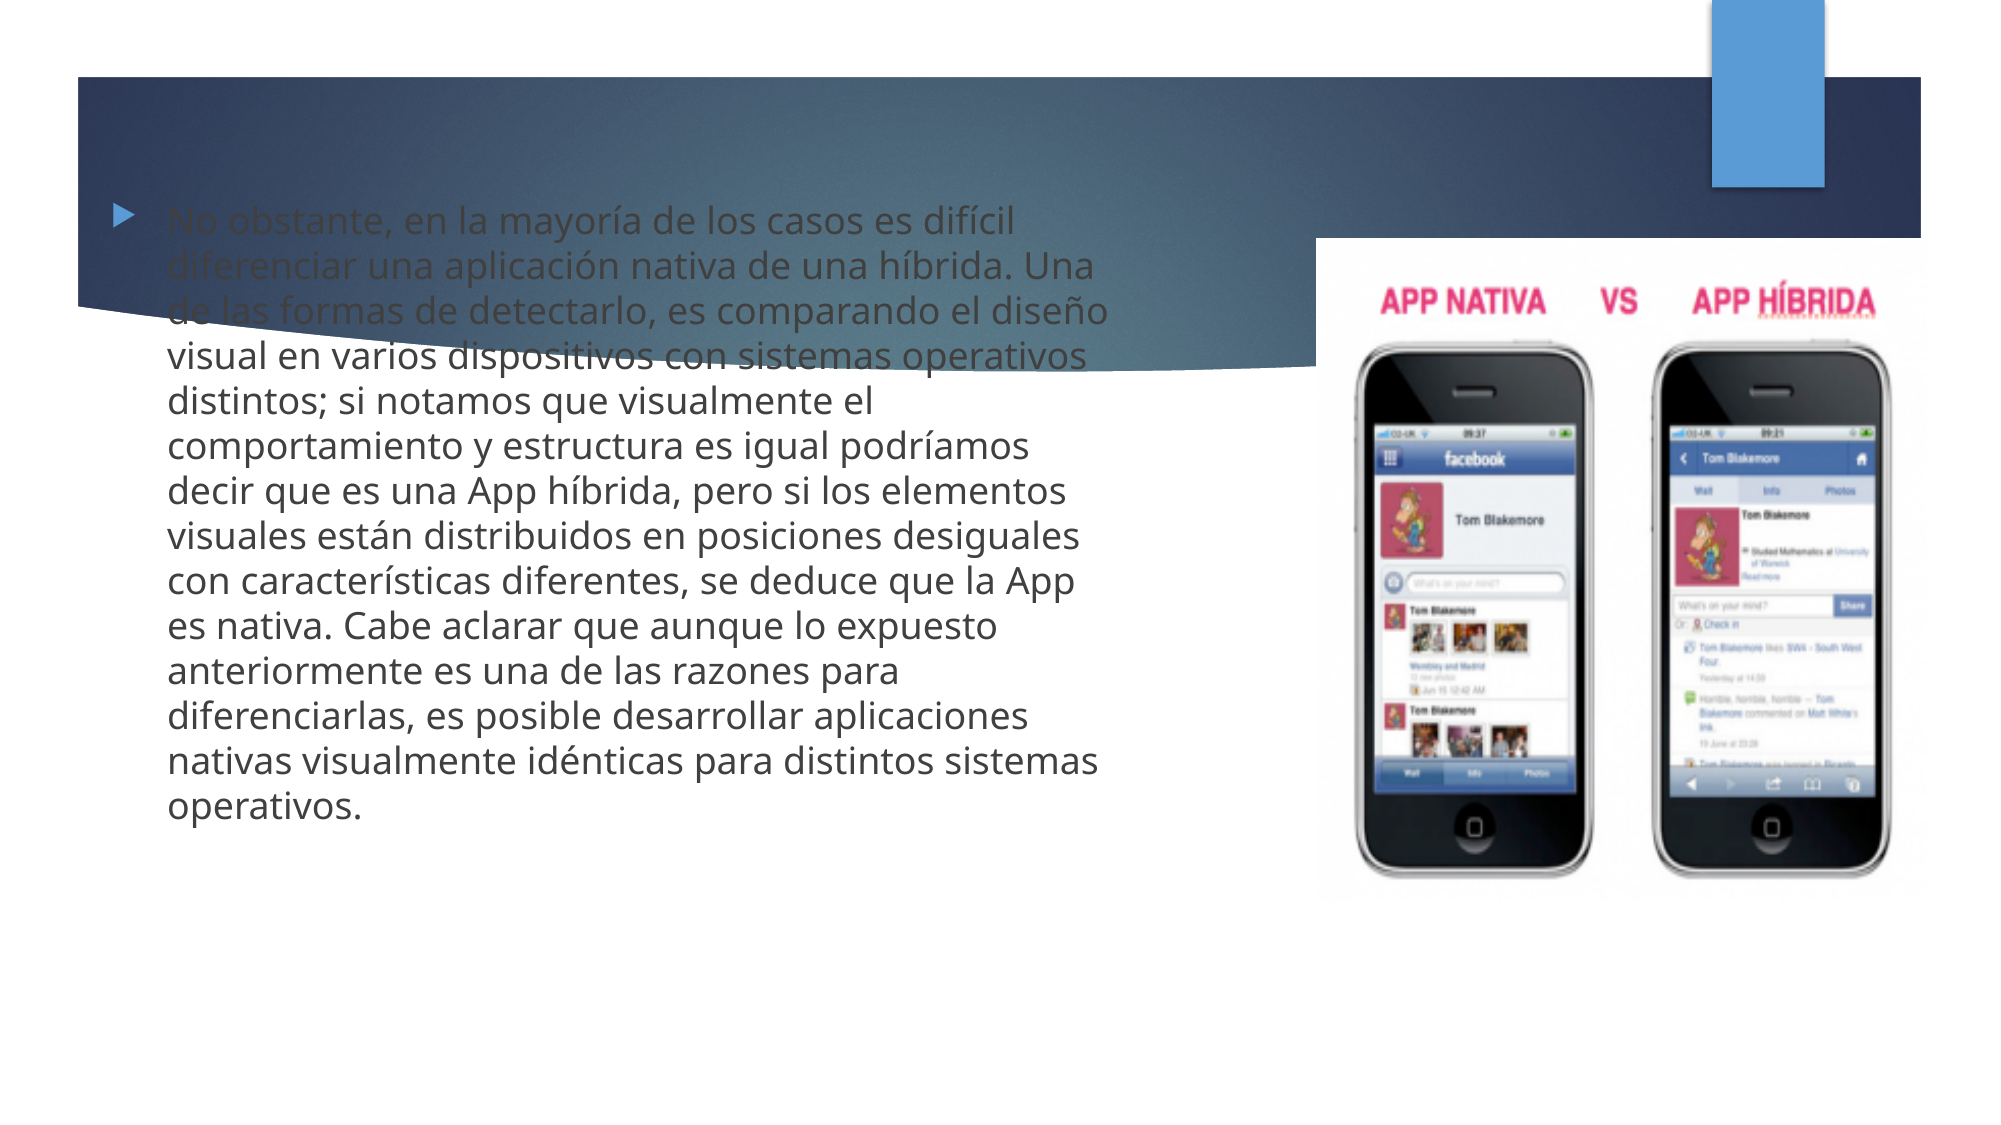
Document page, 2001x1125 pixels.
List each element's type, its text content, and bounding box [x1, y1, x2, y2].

list No obstante, en la mayoría de los casos es difícil diferenciar una aplicación nativa de una híbrida. Una de las formas de detectarlo, es comparando el diseño visual en varios dispositivos con sistemas operativos distintos; si notamos que visualmente el comportamiento y estructura es igual podríamos decir que es una App híbrida, pero si los elementos visuales están distribuidos en posiciones desiguales con características diferentes, se deduce que la App es nativa. Cabe aclarar que aunque lo expuesto anteriormente es una de las razones para diferenciarlas, es posible desarrollar aplicaciones nativas visualmente idénticas para distintos sistemas operativos. [95, 189, 1125, 986]
picture [1316, 238, 1927, 903]
